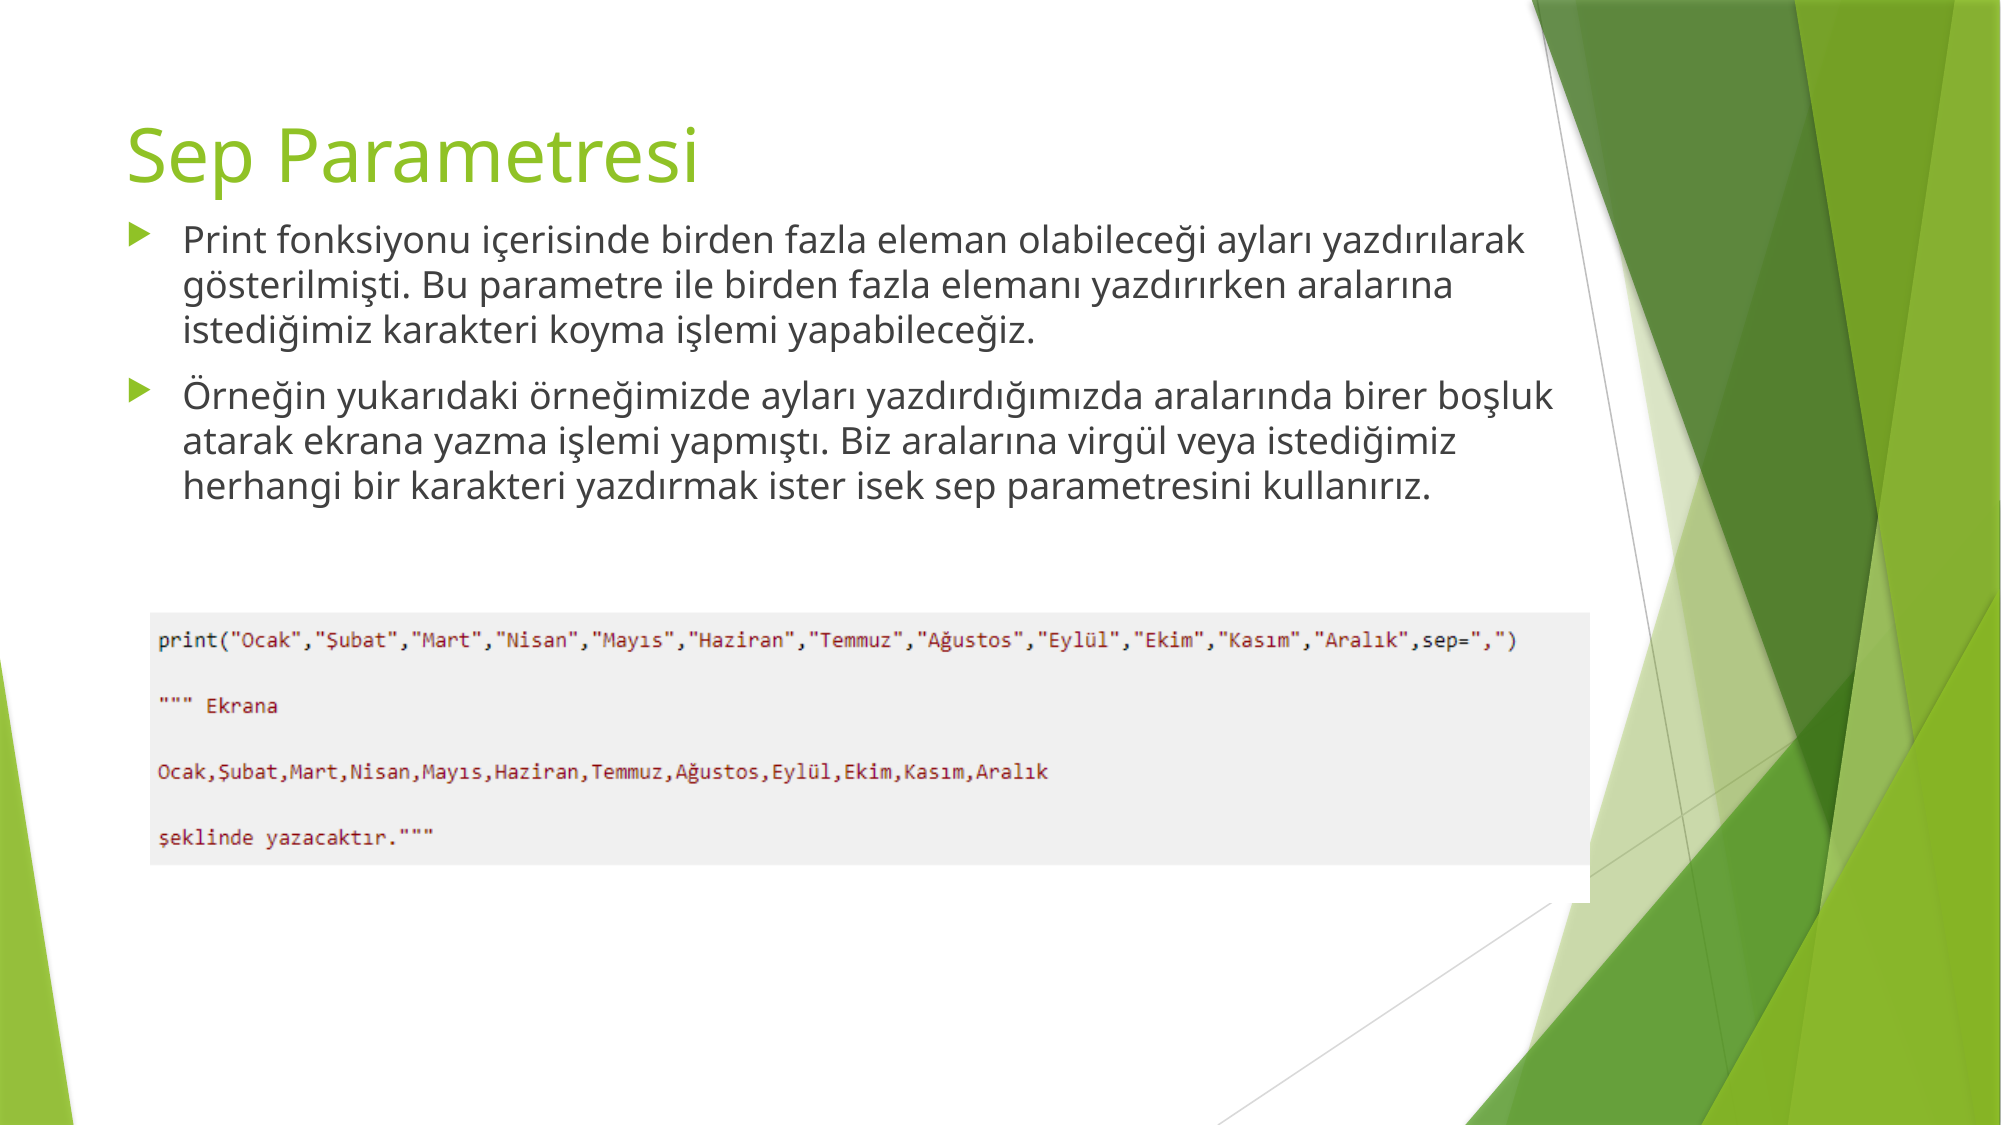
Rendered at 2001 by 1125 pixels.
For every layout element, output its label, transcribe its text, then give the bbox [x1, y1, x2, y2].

title Sep Parametresi [111, 99, 1522, 208]
list Print fonksiyonu içerisinde birden fazla eleman olabileceği ayları yazdırılarak gösterilmişti. Bu parametre ile birden fazla elemanı yazdırırken aralarına istediğimiz karakteri koyma işlemi yapabileceğiz. Örneğin yukarıdaki örneğimizde ayları yazdırdığımızda aralarında birer boşluk atarak ekrana yazma işlemi yapmıştı. Biz aralarına virgül veya istediğimiz herhangi bir karakteri yazdırmak ister isek sep parametresini kullanırız. [111, 208, 1630, 1052]
picture [150, 605, 1591, 904]
